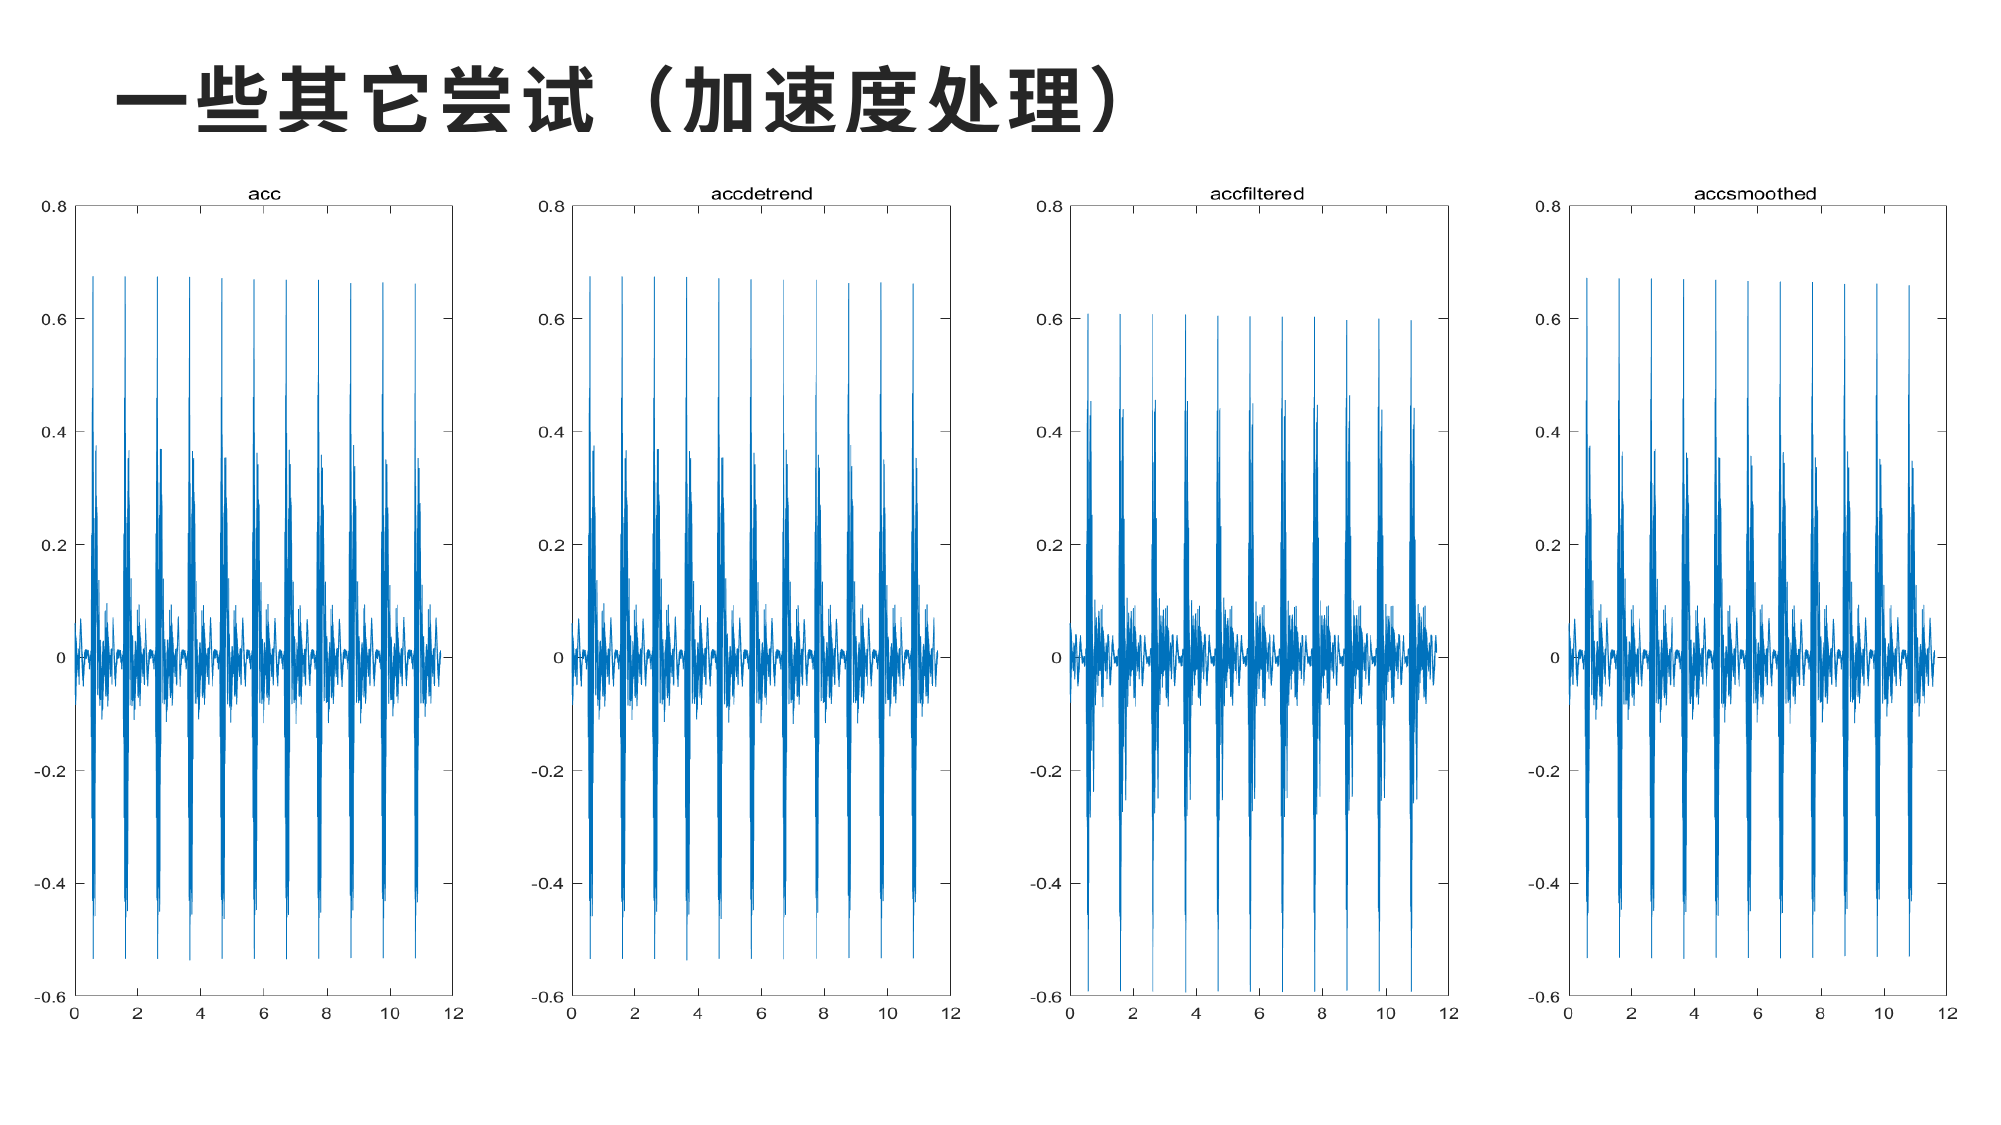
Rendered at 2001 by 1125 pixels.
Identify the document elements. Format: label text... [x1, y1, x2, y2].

picture [13, 131, 1986, 1103]
title 一些其它尝试（加速度处理） [99, 41, 1900, 131]
